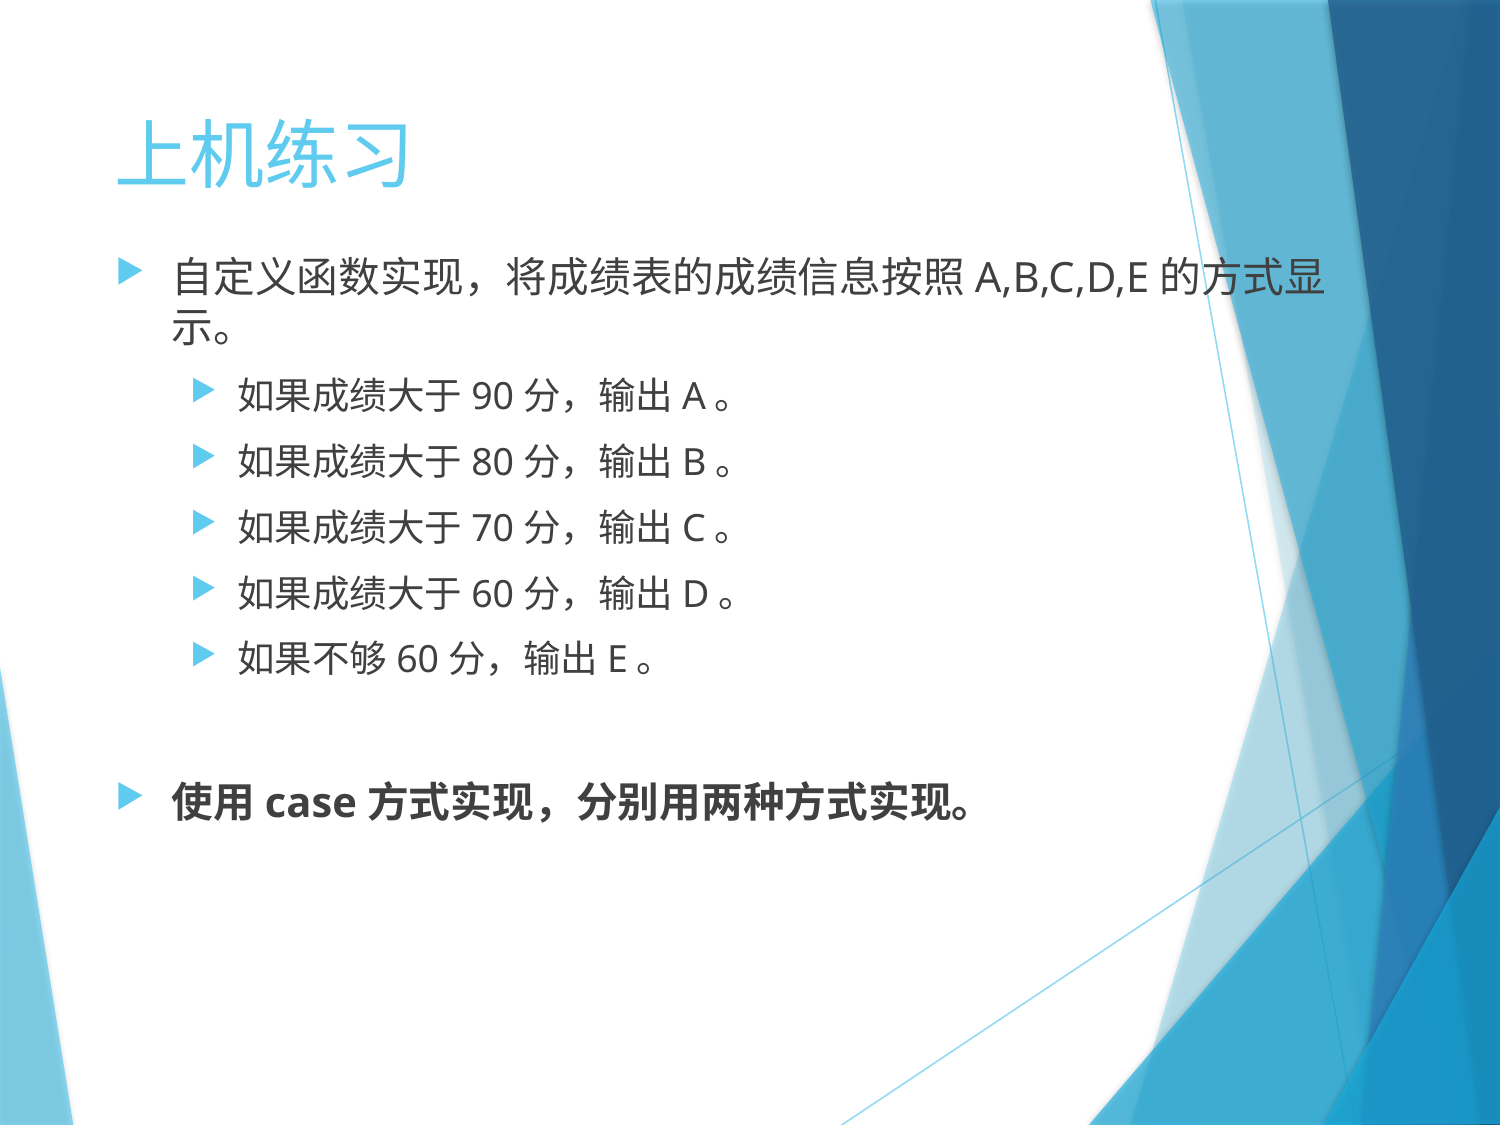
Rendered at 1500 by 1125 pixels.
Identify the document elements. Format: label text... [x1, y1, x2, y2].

title 上机练习 [99, 99, 1365, 207]
list 自定义函数实现，将成绩表的成绩信息按照A,B,C,D,E的方式显示。 如果成绩大于90分，输出A。 如果成绩大于80分，输出B。 如果成绩大于70分，输出C。 如果成绩大于60分，输出D。 如果不够60分，输出E。 使用case方式实现，分别用两种方式实现。 [100, 243, 1365, 967]
